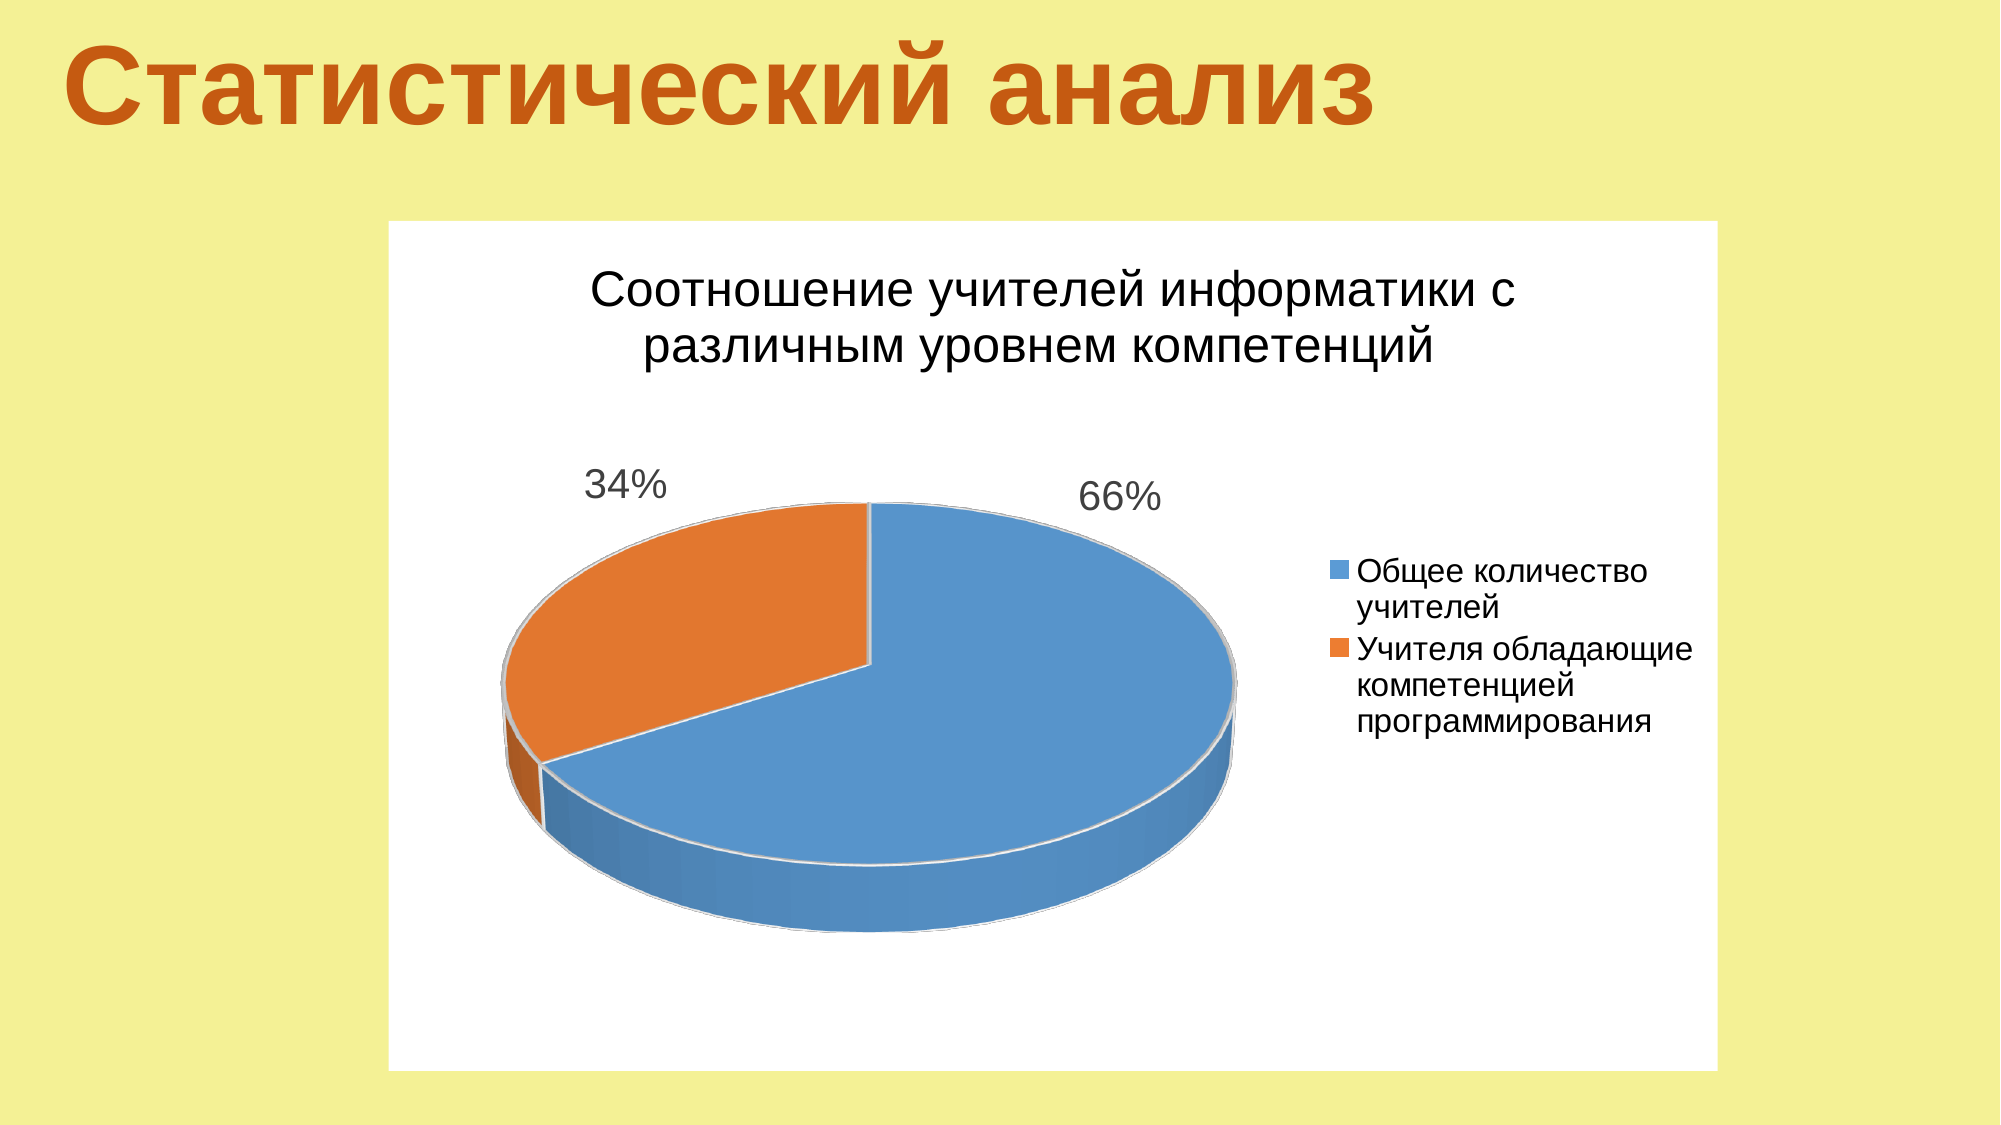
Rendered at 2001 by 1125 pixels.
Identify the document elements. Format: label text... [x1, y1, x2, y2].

text_box Статистический анализ [21, 4, 1450, 155]
chart [388, 220, 1718, 1072]
